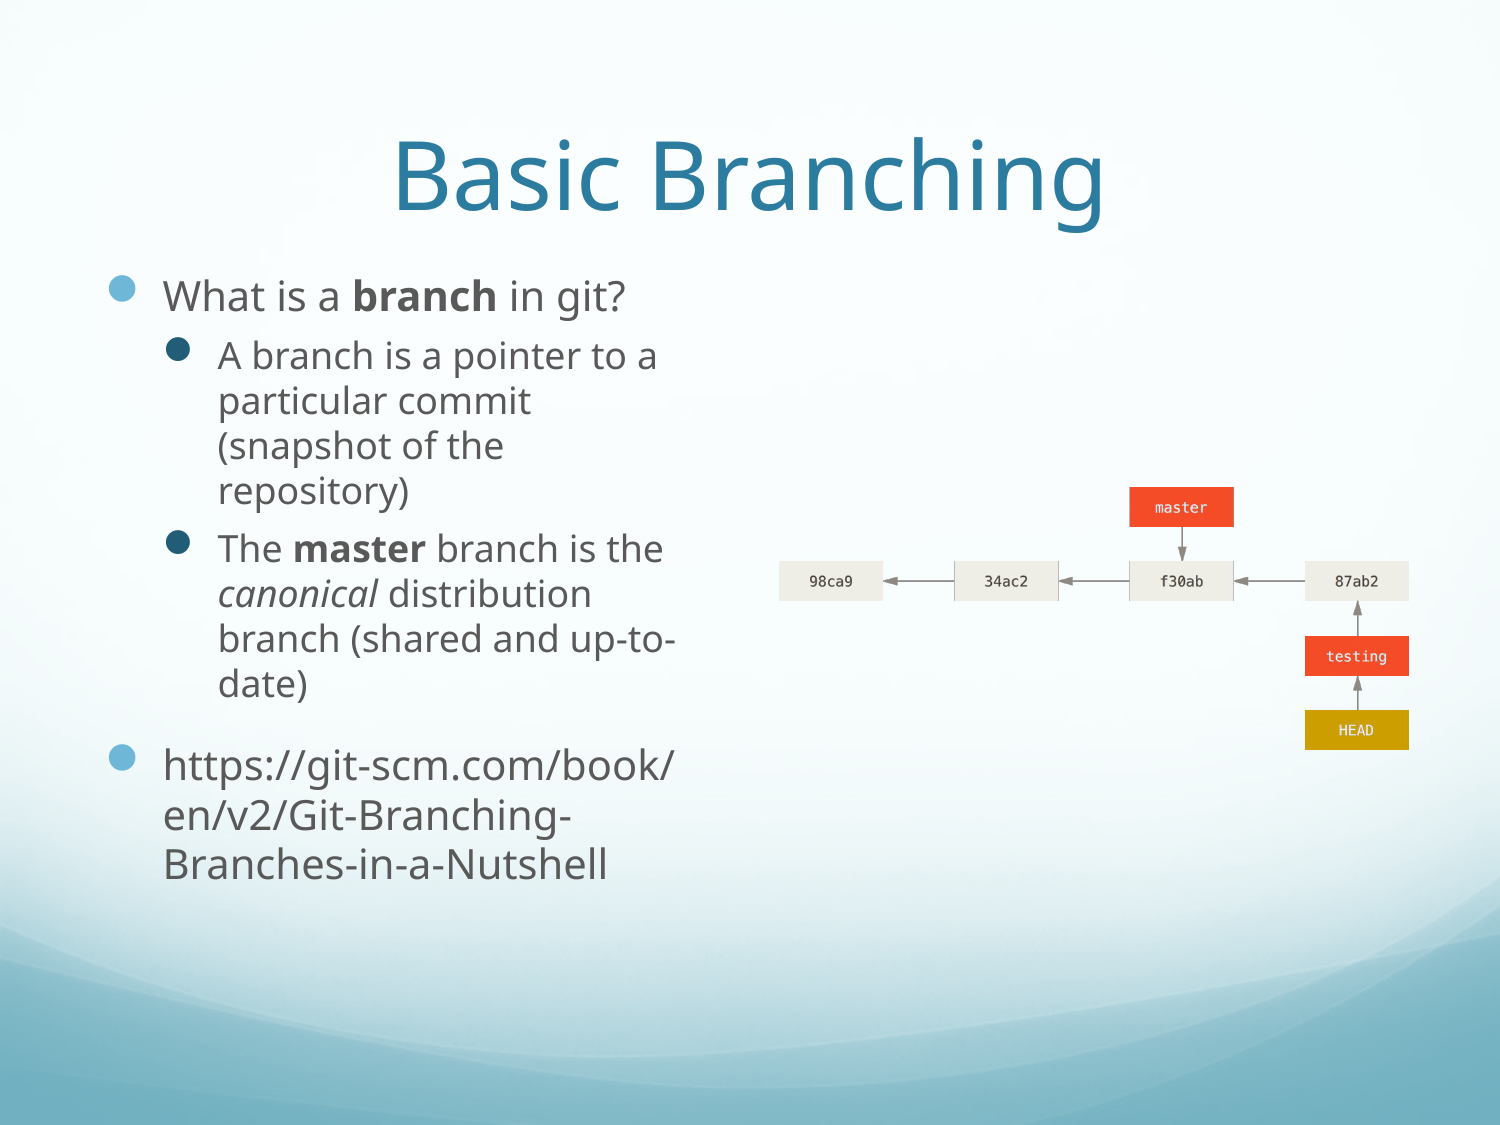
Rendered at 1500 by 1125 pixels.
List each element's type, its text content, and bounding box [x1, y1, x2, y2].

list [778, 261, 1410, 976]
list What is a branch in git? A branch is a pointer to a particular commit (snapshot of the repository) The master branch is the canonical distribution branch (shared and up-to-date) https://git-scm.com/book/en/v2/Git-Branching-Branches-in-a-Nutshell [90, 262, 721, 975]
title Basic Branching [90, 17, 1410, 237]
